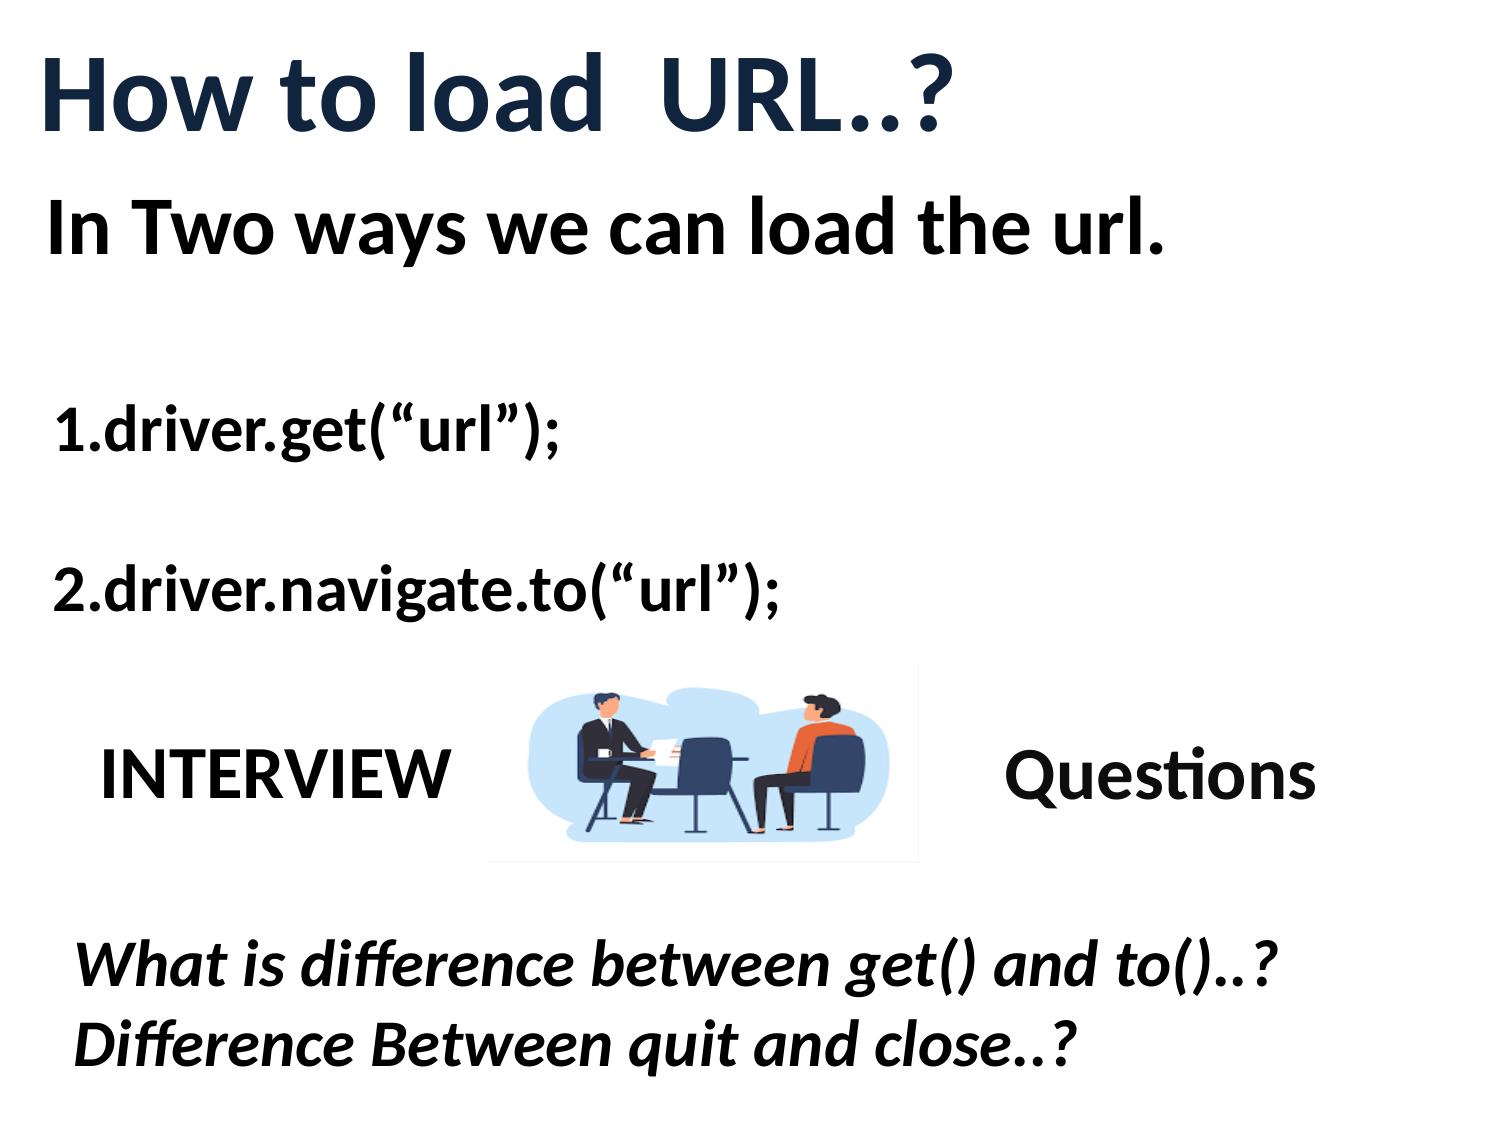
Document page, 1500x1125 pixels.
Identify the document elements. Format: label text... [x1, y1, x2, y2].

picture [487, 662, 919, 863]
text_box What is difference between get() and to()..? Difference Between quit and close..? [59, 912, 1347, 1125]
text_box 1.driver.get(“url”); 2.driver.navigate.to(“url”); [37, 297, 988, 712]
text_box In Two ways we can load the url. [31, 164, 1203, 379]
text_box How to load URL..? [24, 11, 1150, 162]
text_box INTERVIEW [85, 716, 482, 821]
text_box Questions [989, 716, 1333, 822]
